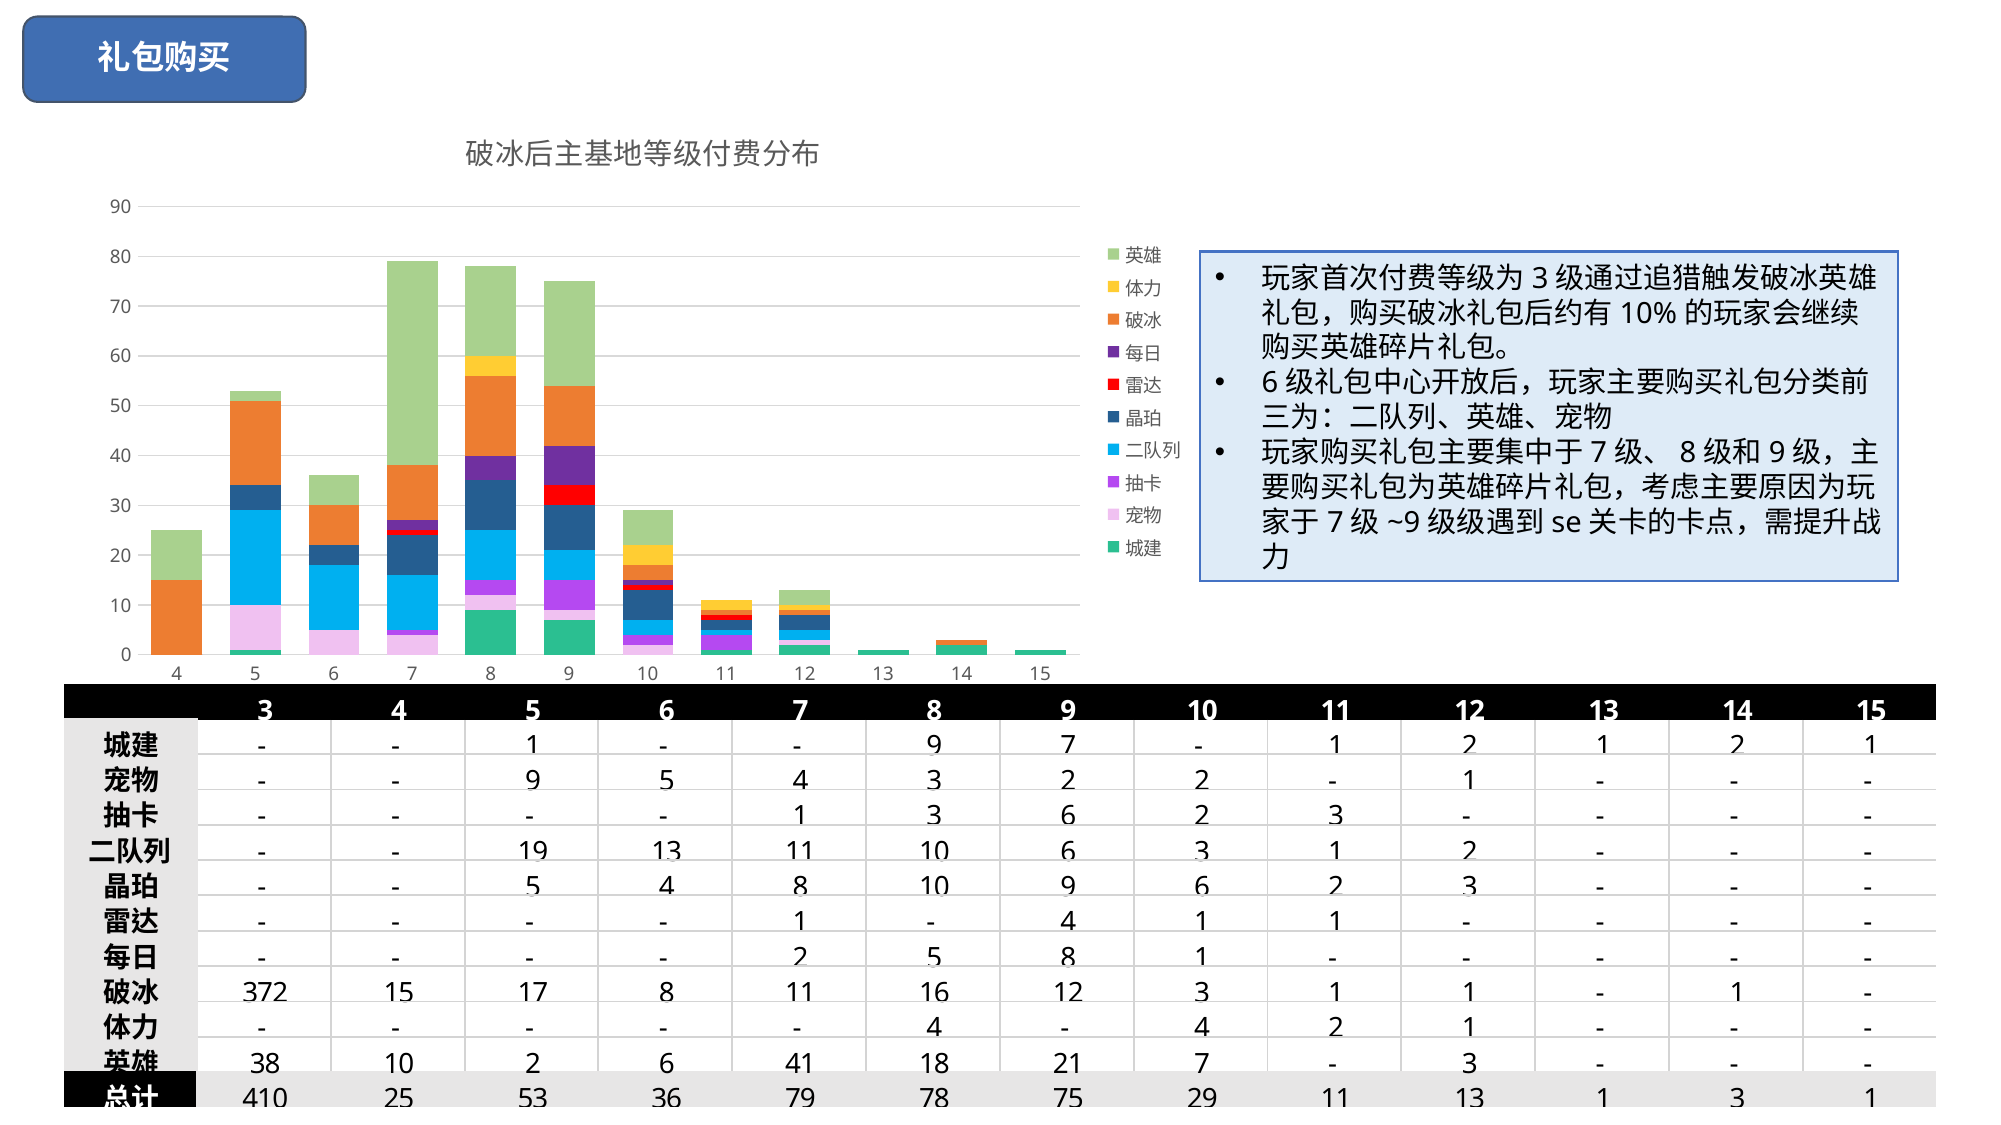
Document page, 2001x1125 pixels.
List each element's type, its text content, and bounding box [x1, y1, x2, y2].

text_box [62, 682, 1938, 1109]
chart [87, 101, 1200, 700]
text_box 玩家首次付费等级为3级通过追猎触发破冰英雄礼包，购买破冰礼包后约有10%的玩家会继续购买英雄碎片礼包。 6级礼包中心开放后，玩家主要购买礼包分类前三为：二队列、英雄、宠物 玩家购买礼包主要集中于7级、8级和9级，主要购买礼包为英雄碎片礼包，考虑主要原因为玩家于7级~9级级遇到se关卡的卡点，需提升战力 [1200, 250, 1899, 582]
text_box 礼包购买 [22, 15, 307, 103]
